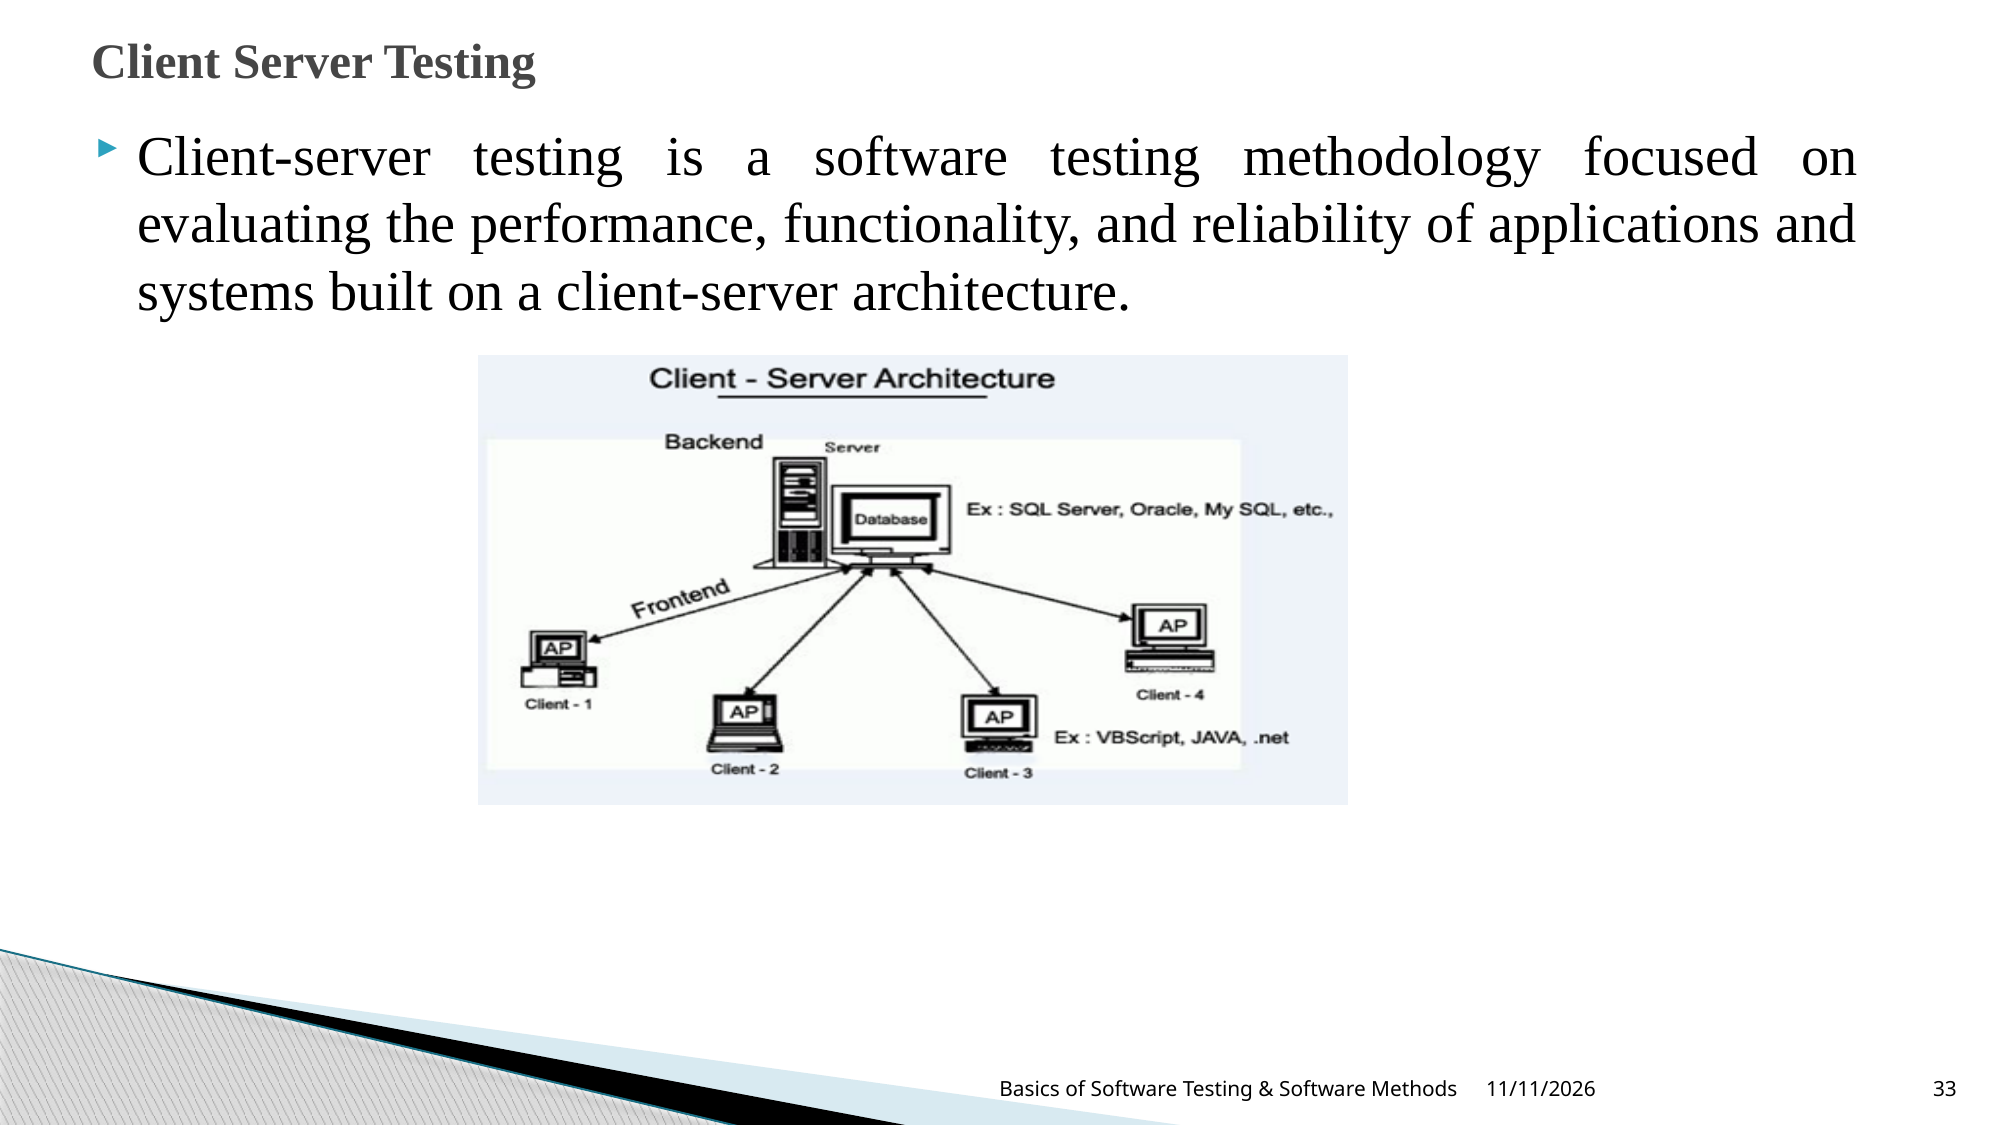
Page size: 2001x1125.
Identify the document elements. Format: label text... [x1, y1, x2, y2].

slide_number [1473, 1051, 1891, 1112]
title Client Server Testing [76, 21, 1877, 96]
footer Basics of Software Testing & Software Methods [957, 1051, 1473, 1112]
slide_number 33 [1891, 1051, 1972, 1112]
list Client-server testing is a software testing methodology focused on evaluating the performance, functionality, and reliability of applications and systems built on a client-server architecture. [62, 111, 1875, 854]
picture [478, 355, 1348, 805]
